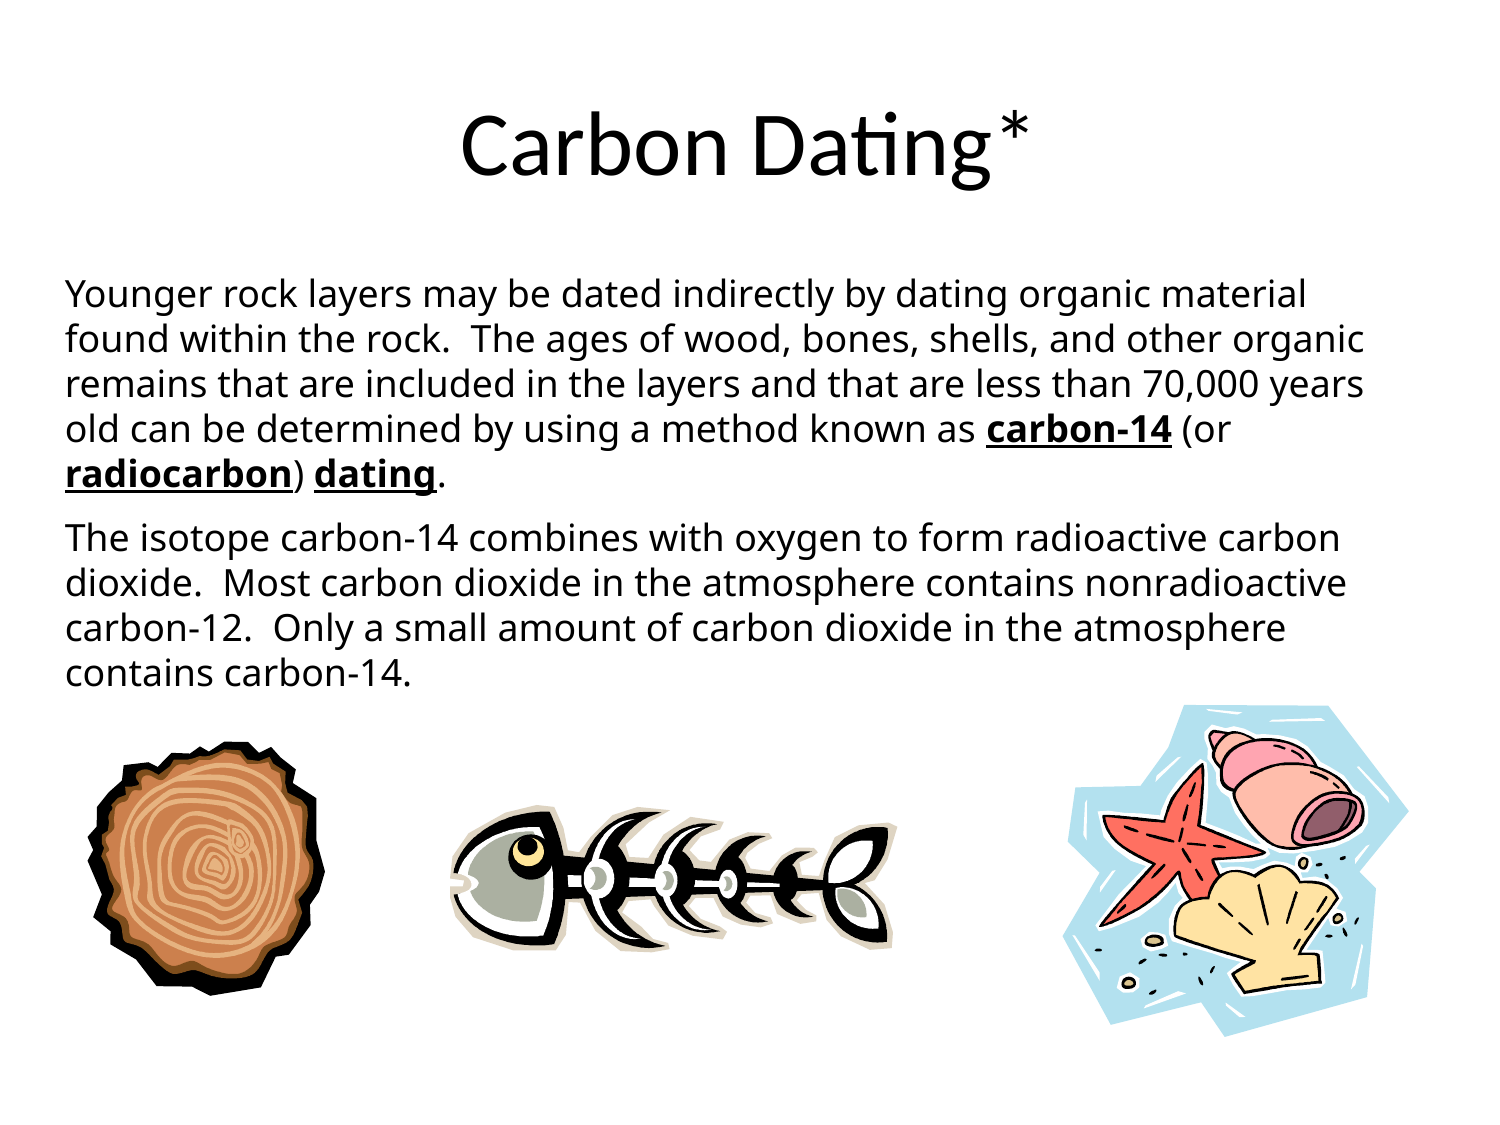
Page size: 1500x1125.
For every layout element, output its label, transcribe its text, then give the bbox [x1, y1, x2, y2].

picture [87, 737, 331, 1001]
picture [1062, 699, 1415, 1043]
text_box Younger rock layers may be dated indirectly by dating organic material found within the rock. The ages of wood, bones, shells, and other organic remains that are included in the layers and that are less than 70,000 years old can be determined by using a method known as carbon-14 (or radiocarbon) dating. The isotope carbon-14 combines with oxygen to form radioactive carbon dioxide. Most carbon dioxide in the atmosphere contains nonradioactive carbon-12. Only a small amount of carbon dioxide in the atmosphere contains carbon-14. [50, 262, 1438, 701]
title Carbon Dating* [75, 45, 1425, 233]
picture [449, 799, 903, 958]
